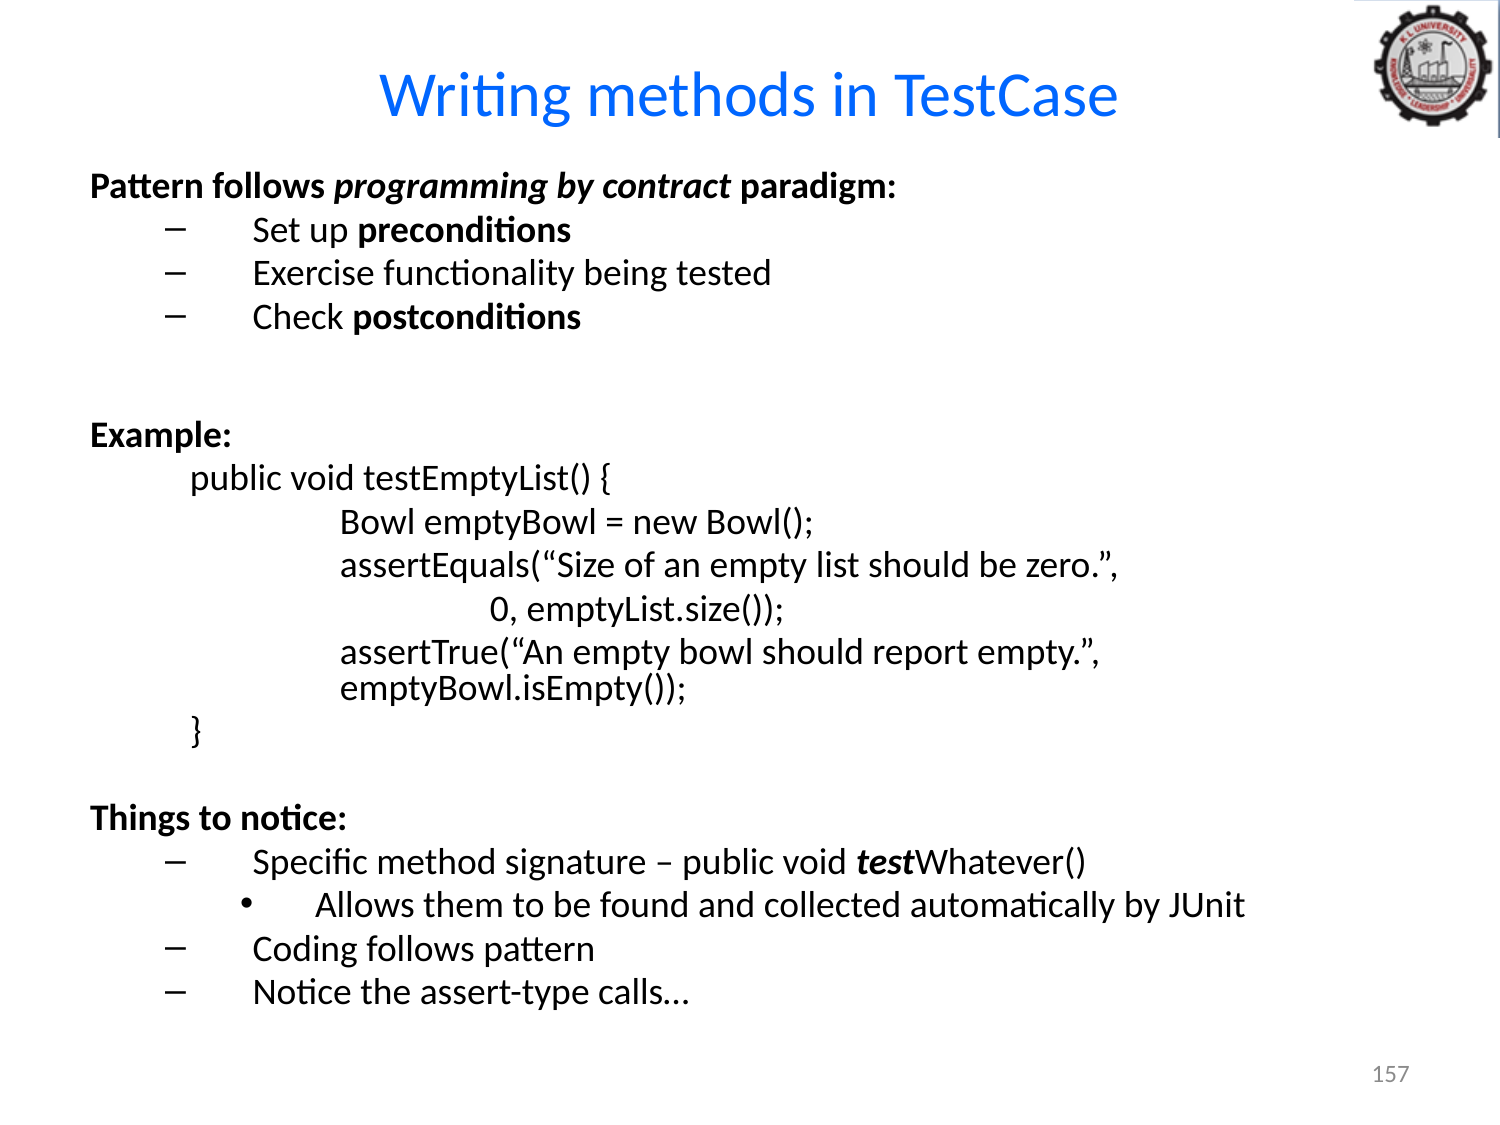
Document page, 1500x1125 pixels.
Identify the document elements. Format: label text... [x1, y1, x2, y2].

picture [1354, 0, 1500, 138]
list Pattern follows programming by contract paradigm: Set up preconditions Exercise functionality being tested Check postconditions Example: public void testEmptyList() { Bowl emptyBowl = new Bowl(); assertEquals(“Size of an empty list should be zero.”, 0, emptyList.size()); assertTrue(“An empty bowl should report empty.”, emptyBowl.isEmpty()); } Things to notice: Specific method signature – public void testWhatever() Allows them to be found and collected automatically by JUnit Coding follows pattern Notice the assert-type calls… [75, 162, 1425, 1050]
slide_number 157 [1074, 1050, 1425, 1103]
title Writing methods in TestCase [75, 45, 1349, 138]
